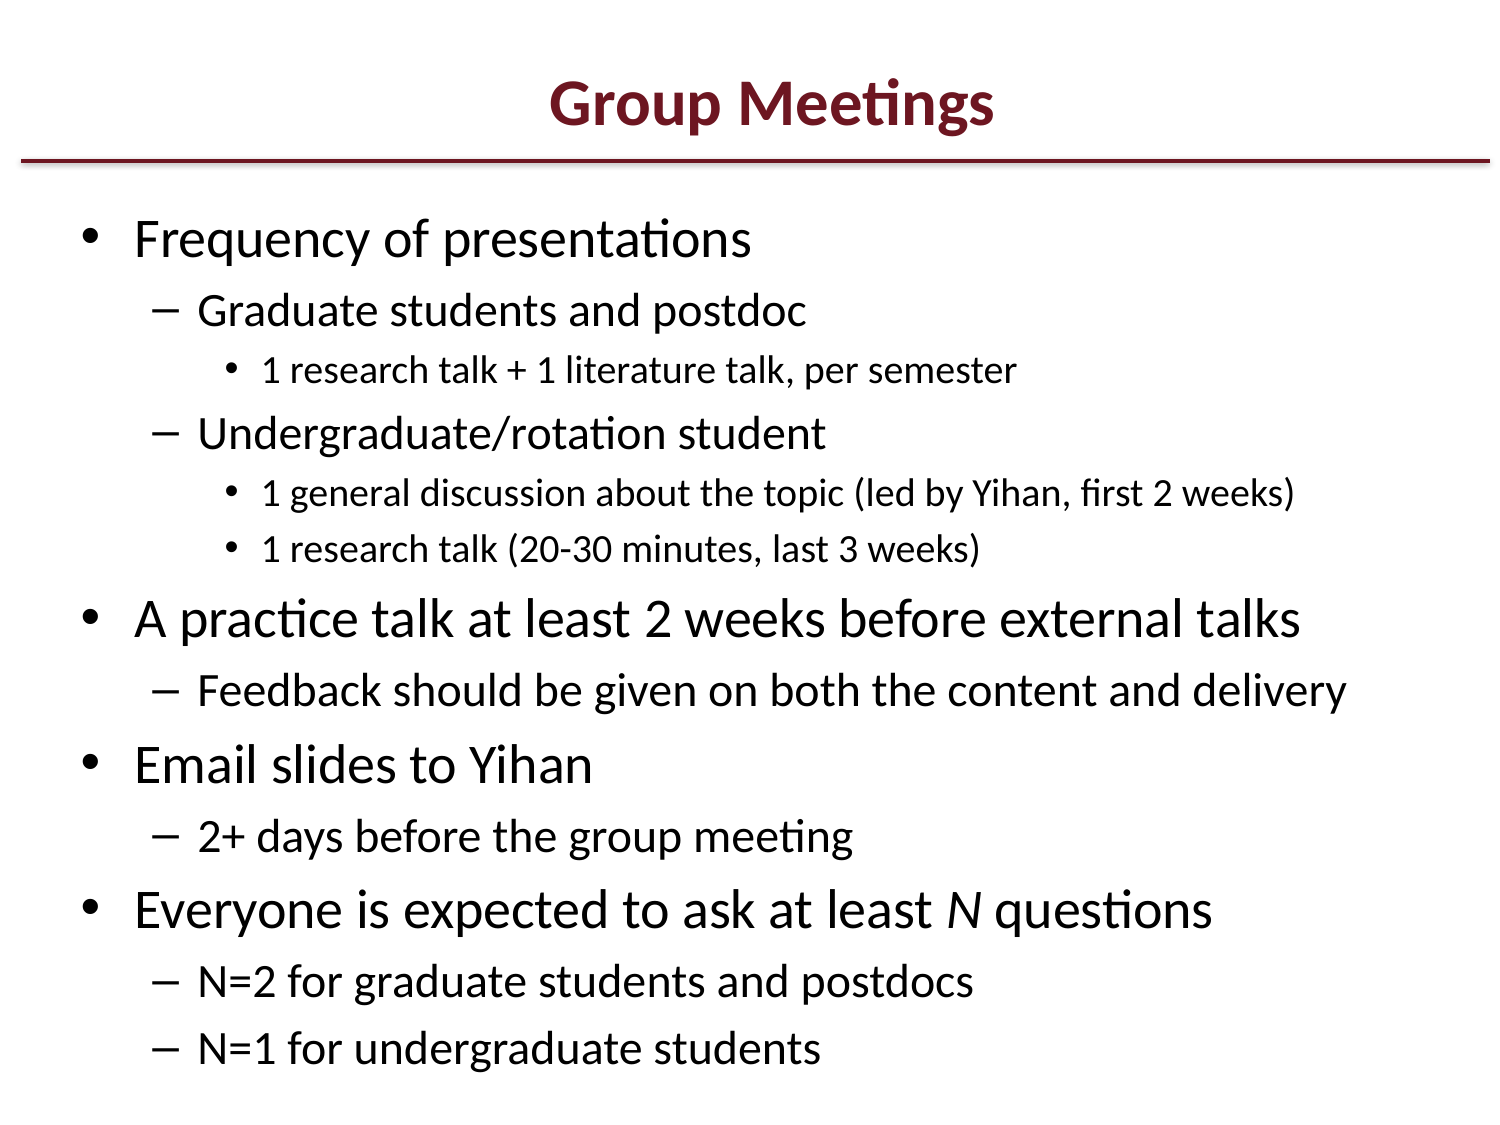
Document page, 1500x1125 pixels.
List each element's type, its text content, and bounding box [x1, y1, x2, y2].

title Group Meetings [146, 48, 1400, 149]
list Frequency of presentations Graduate students and postdoc 1 research talk + 1 literature talk, per semester Undergraduate/rotation student 1 general discussion about the topic (led by Yihan, first 2 weeks) 1 research talk (20-30 minutes, last 3 weeks) A practice talk at least 2 weeks before external talks Feedback should be given on both the content and delivery Email slides to Yihan 2+ days before the group meeting Everyone is expected to ask at least N questions N=2 for graduate students and postdocs N=1 for undergraduate students [65, 194, 1457, 1085]
